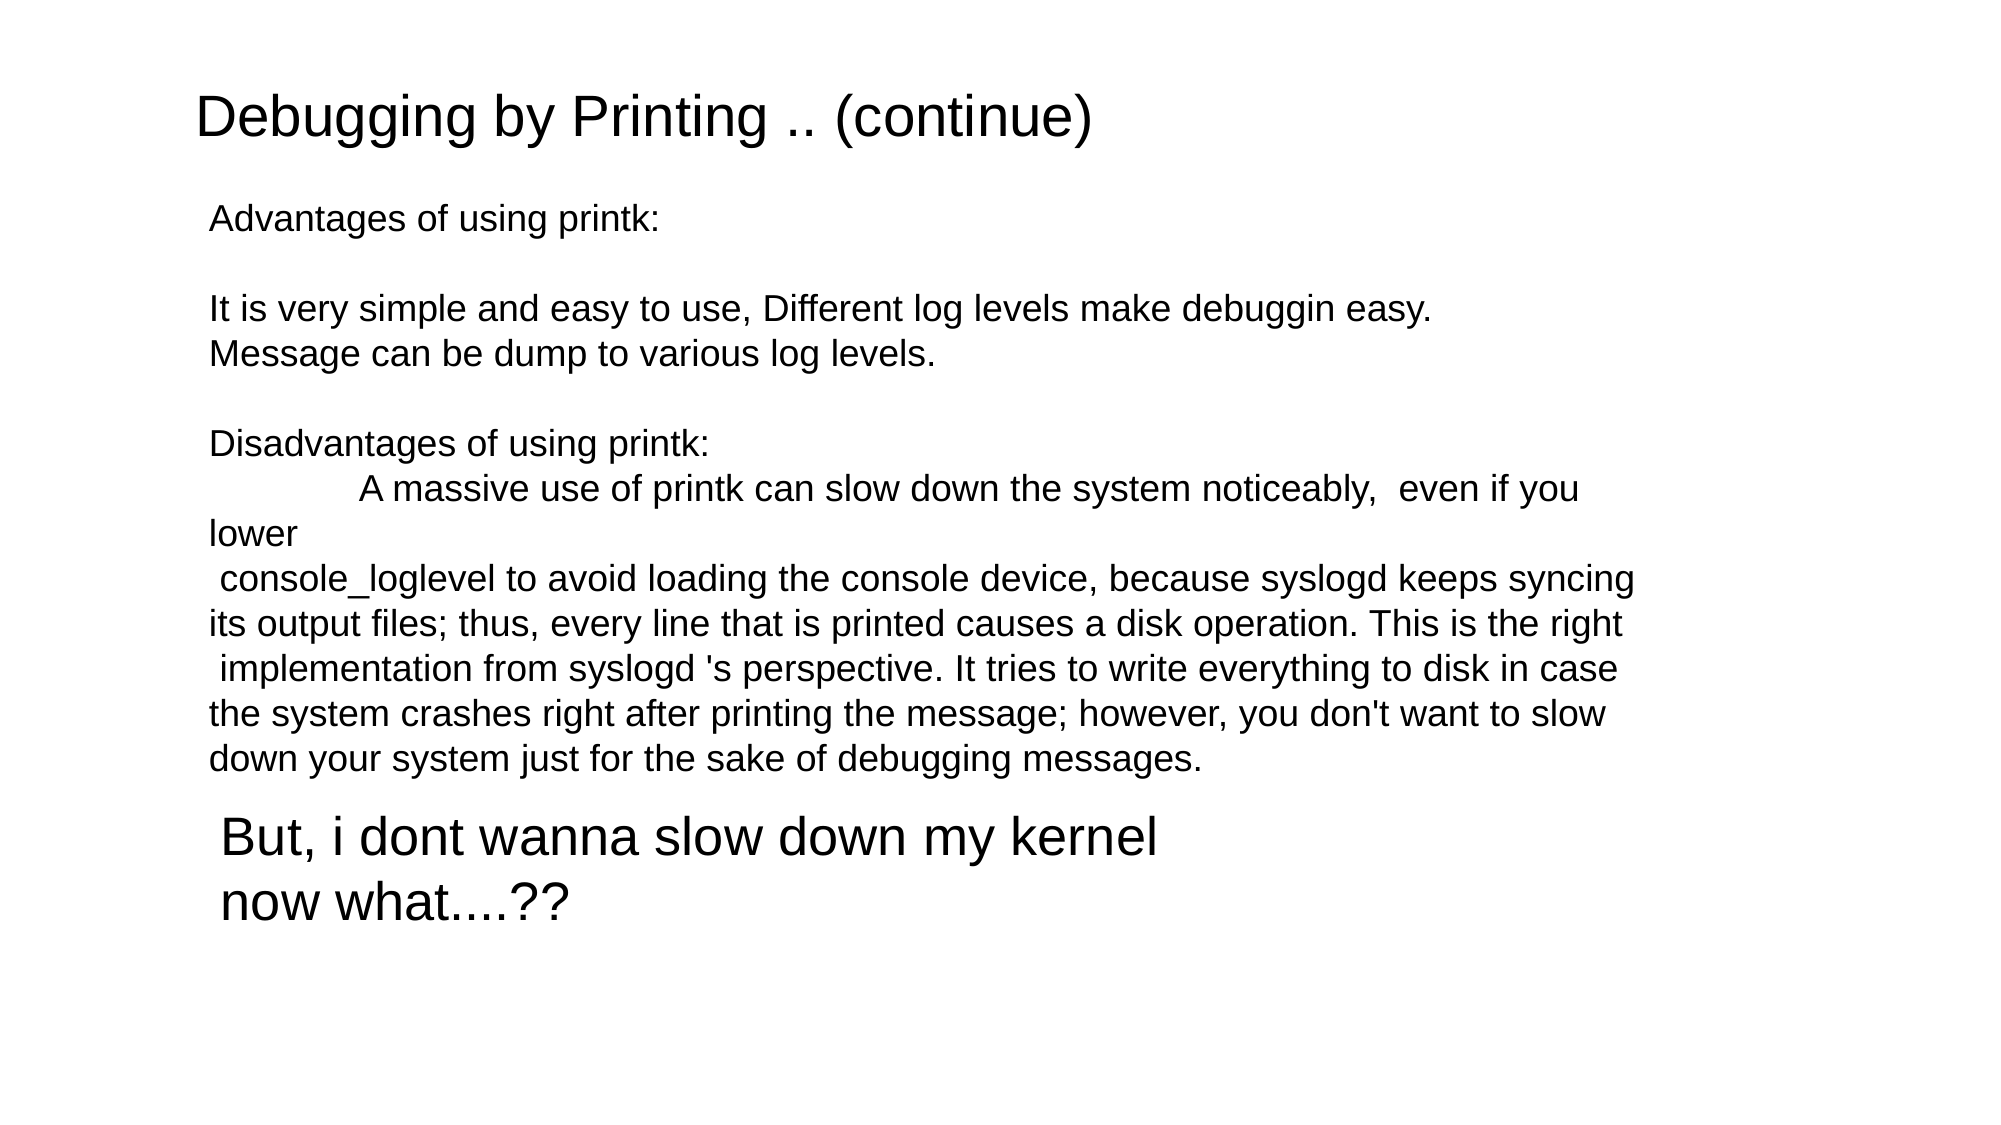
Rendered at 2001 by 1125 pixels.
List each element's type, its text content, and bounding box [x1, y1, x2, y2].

text_box Debugging by Printing .. (continue) [180, 70, 1110, 151]
text_box But, i dont wanna slow down my kernel now what....?? [206, 794, 1175, 1052]
text_box Advantages of using printk: It is very simple and easy to use, Different log levels make debuggin easy. Message can be dump to various log levels. Disadvantages of using printk: A massive use of printk can slow down the system noticeably, even if you lower console_loglevel to avoid loading the console device, because syslogd keeps syncing its output files; thus, every line that is printed causes a disk operation. This is the right implementation from syslogd 's perspective. It tries to write everything to disk in case the system crashes right after printing the message; however, you don't want to slow down your system just for the sake of debugging messages. [194, 186, 1661, 705]
